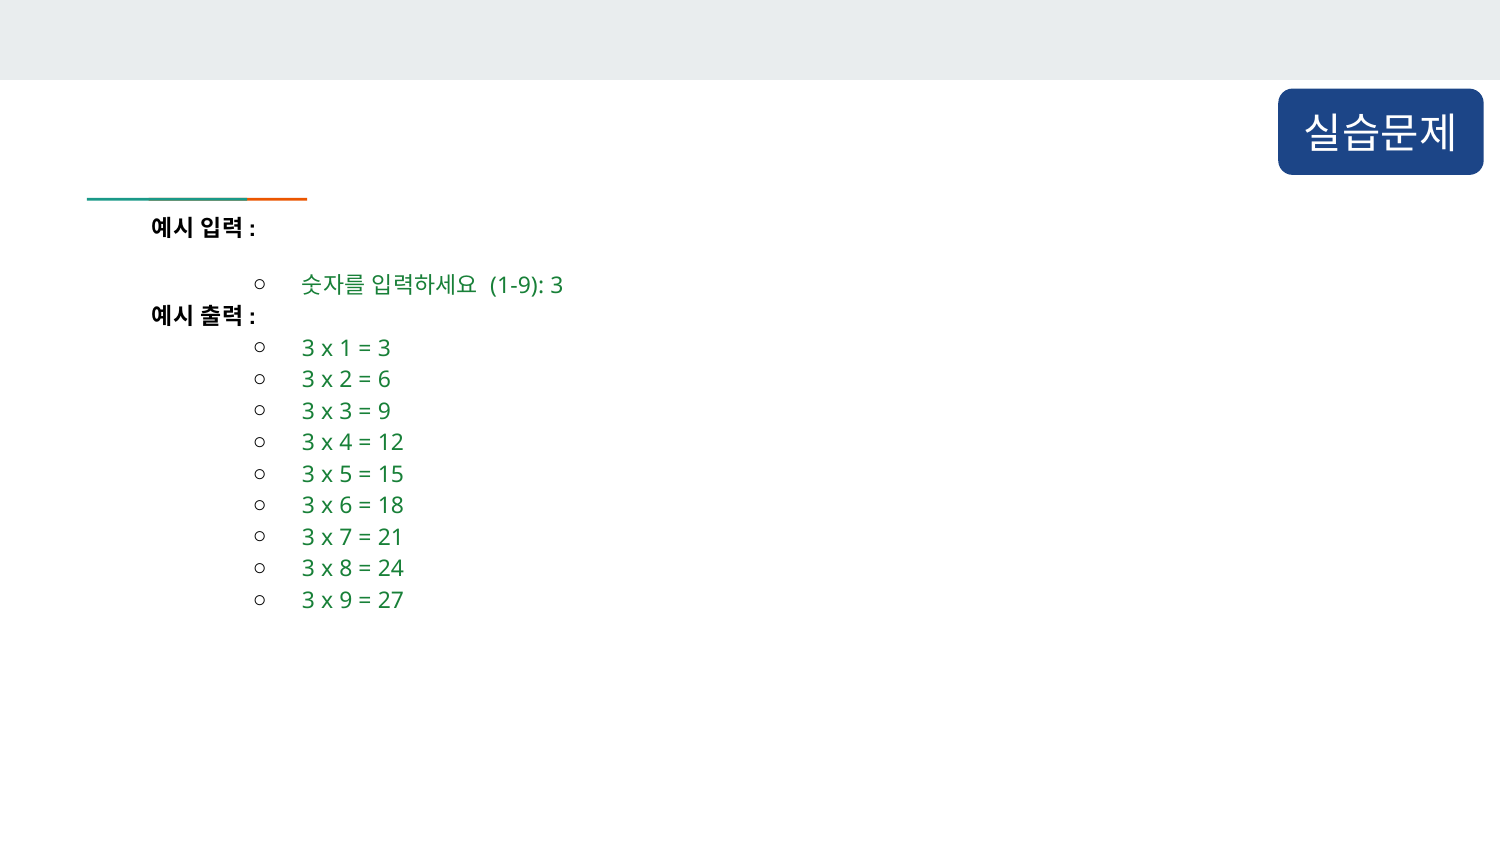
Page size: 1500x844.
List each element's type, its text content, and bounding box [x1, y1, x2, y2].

text_box 실습문제 [1278, 88, 1484, 175]
text_box 예시 입력: 숫자를 입력하세요 (1-9): 3 예시 출력: 3 x 1 = 3 3 x 2 = 6 3 x 3 = 9 3 x 4 = 12 3 x 5 = 15 3 x 6 = 18 3 x 7 = 21 3 x 8 = 24 3 x 9 = 27 ​ [136, 194, 1353, 661]
